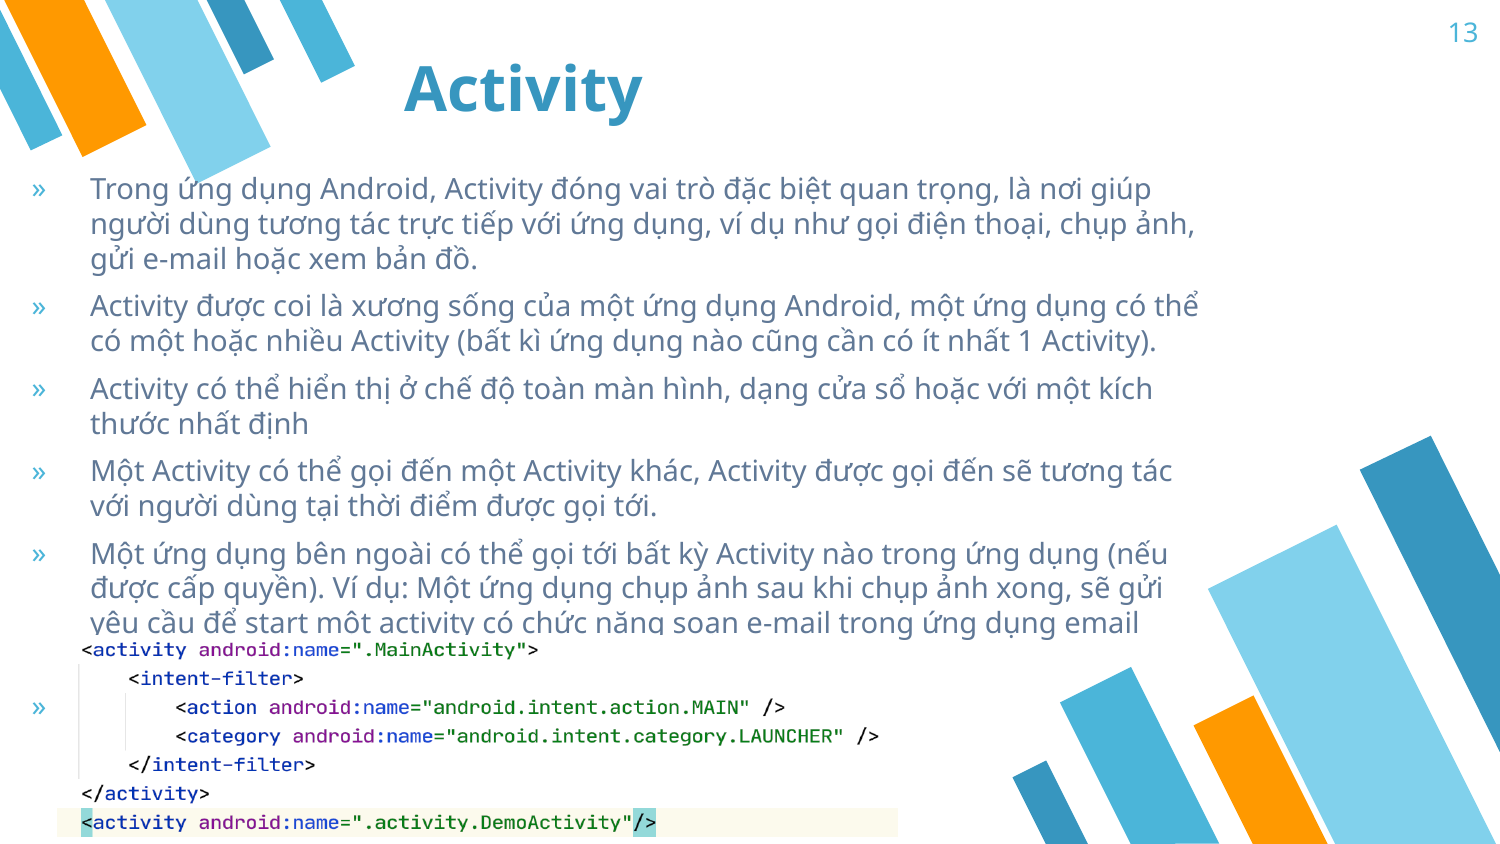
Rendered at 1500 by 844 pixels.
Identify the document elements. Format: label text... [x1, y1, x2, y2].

picture [57, 635, 898, 839]
list Trong ứng dụng Android, Activity đóng vai trò đặc biệt quan trọng, là nơi giúp người dùng tương tác trực tiếp với ứng dụng, ví dụ như gọi điện thoại, chụp ảnh, gửi e-mail hoặc xem bản đồ. Activity được coi là xương sống của một ứng dụng Android, một ứng dụng có thể có một hoặc nhiều Activity (bất kì ứng dụng nào cũng cần có ít nhất 1 Activity). Activity có thể hiển thị ở chế độ toàn màn hình, dạng cửa sổ hoặc với một kích thước nhất định Một Activity có thể gọi đến một Activity khác, Activity được gọi đến sẽ tương tác với người dùng tại thời điểm được gọi tới. Một ứng dụng bên ngoài có thể gọi tới bất kỳ Activity nào trong ứng dụng (nếu được cấp quyền). Ví dụ: Một ứng dụng chụp ảnh sau khi chụp ảnh xong, sẽ gửi yêu cầu để start một activity có chức năng soạn e-mail trong ứng dụng email nhằm mục đích gửi ảnh vừa chụp đi. Khai báo Activity trong AndroidManifest: [0, 155, 1220, 636]
slide_number 13 [1403, 0, 1494, 65]
title Activity [389, 26, 1334, 139]
